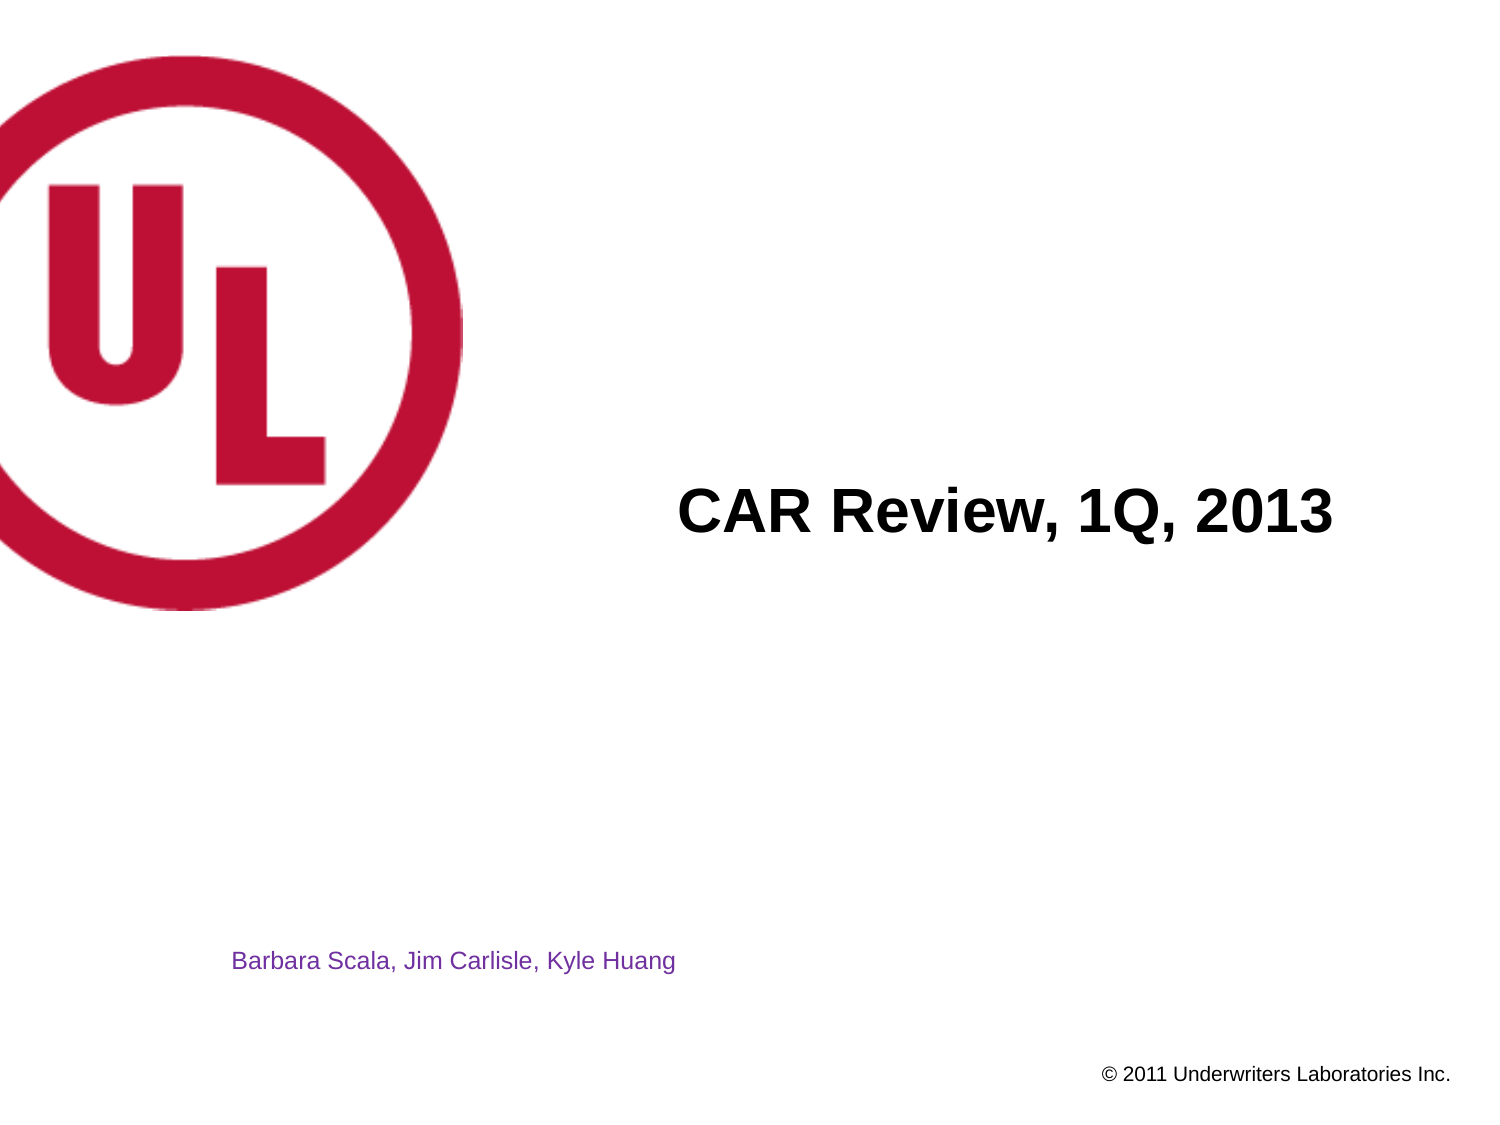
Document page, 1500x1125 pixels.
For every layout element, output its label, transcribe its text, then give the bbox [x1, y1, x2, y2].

title CAR Review, 1Q, 2013 [112, 462, 1351, 651]
text_box Barbara Scala, Jim Carlisle, Kyle Huang [159, 937, 1425, 983]
picture [0, 55, 463, 611]
